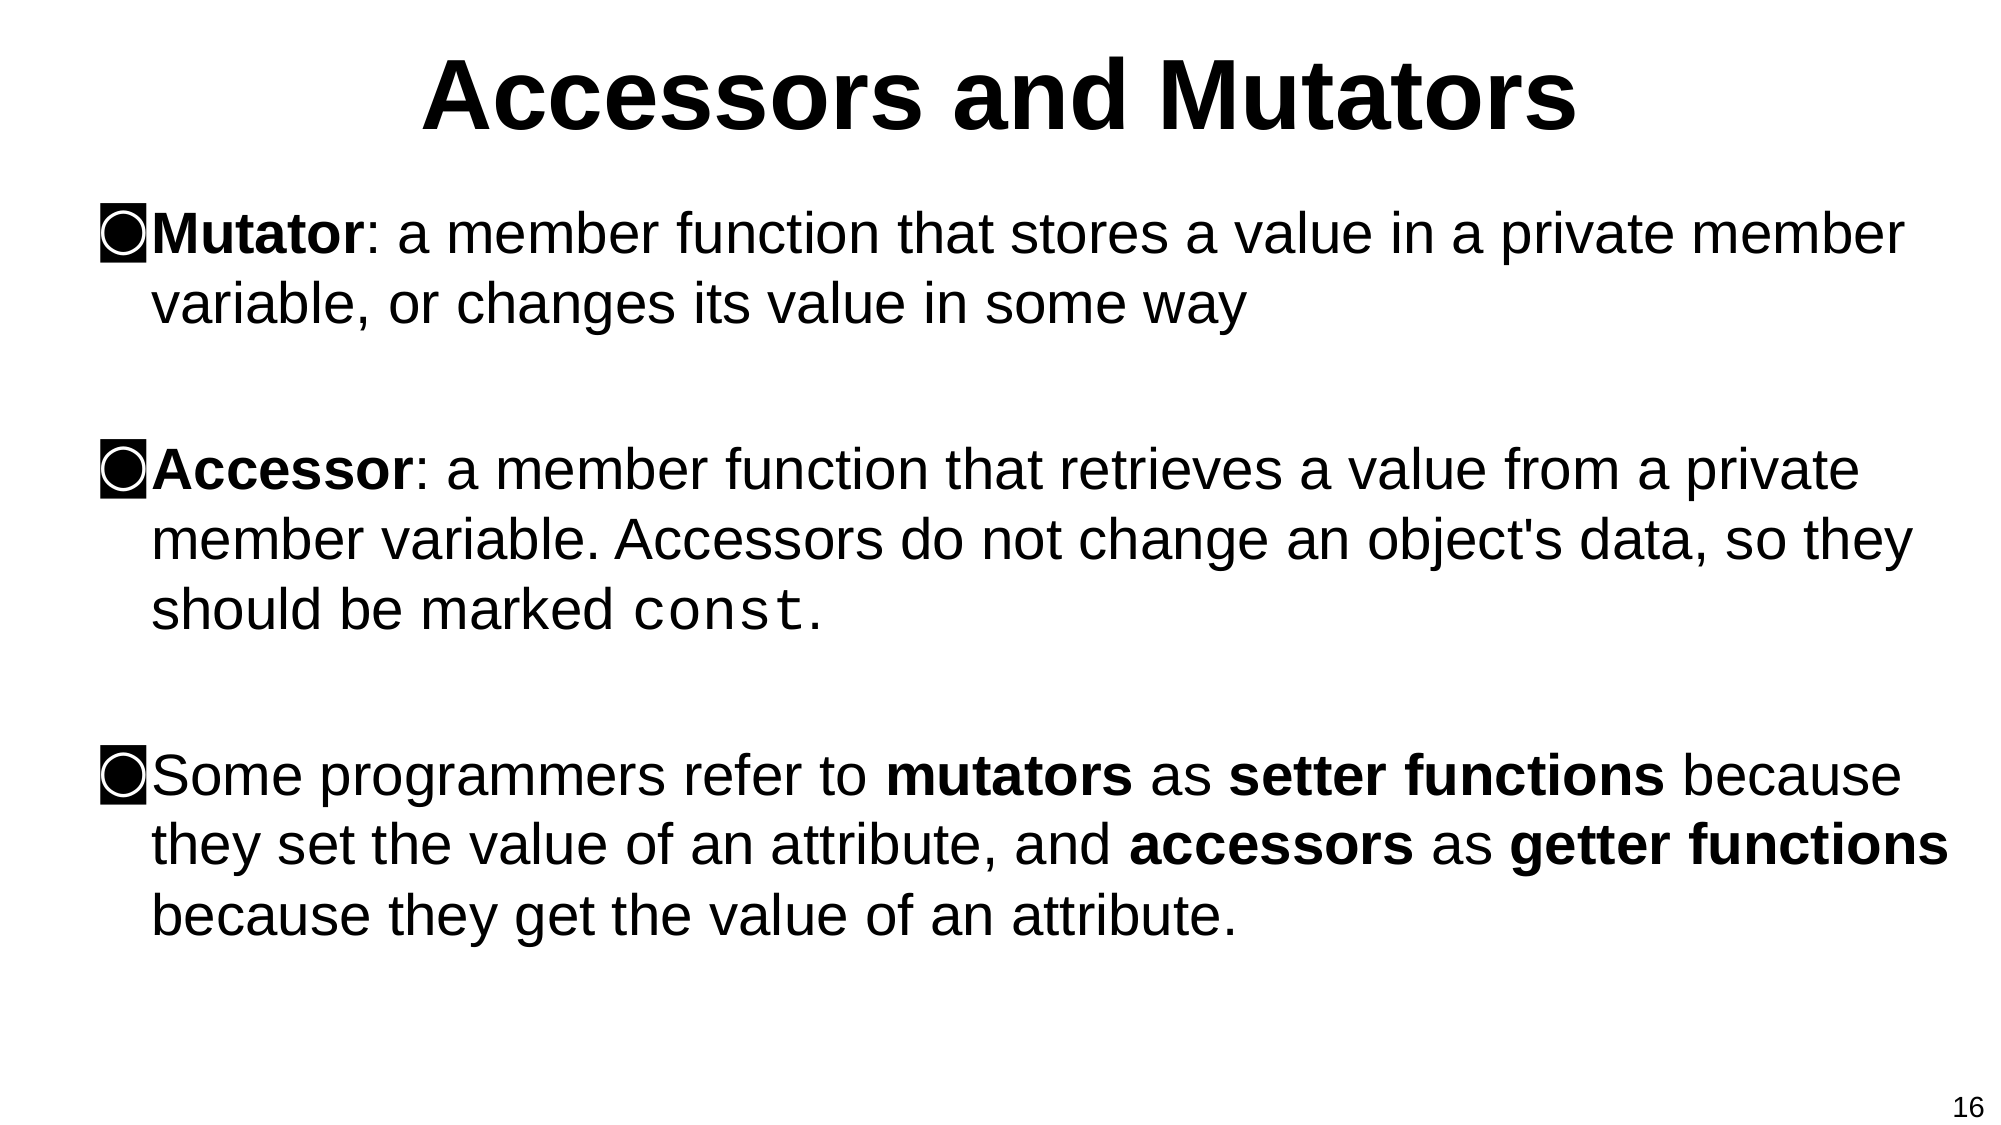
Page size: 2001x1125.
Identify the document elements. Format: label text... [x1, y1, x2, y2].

title Accessors and Mutators [0, 0, 2000, 180]
slide_number 16 [1909, 1087, 2000, 1125]
list Mutator: a member function that stores a value in a private member variable, or changes its value in some way Accessor: a member function that retrieves a value from a private member variable. Accessors do not change an object's data, so they should be marked const. Some programmers refer to mutators as setter functions because they set the value of an attribute, and accessors as getter functions because they get the value of an attribute. [80, 187, 2000, 1088]
